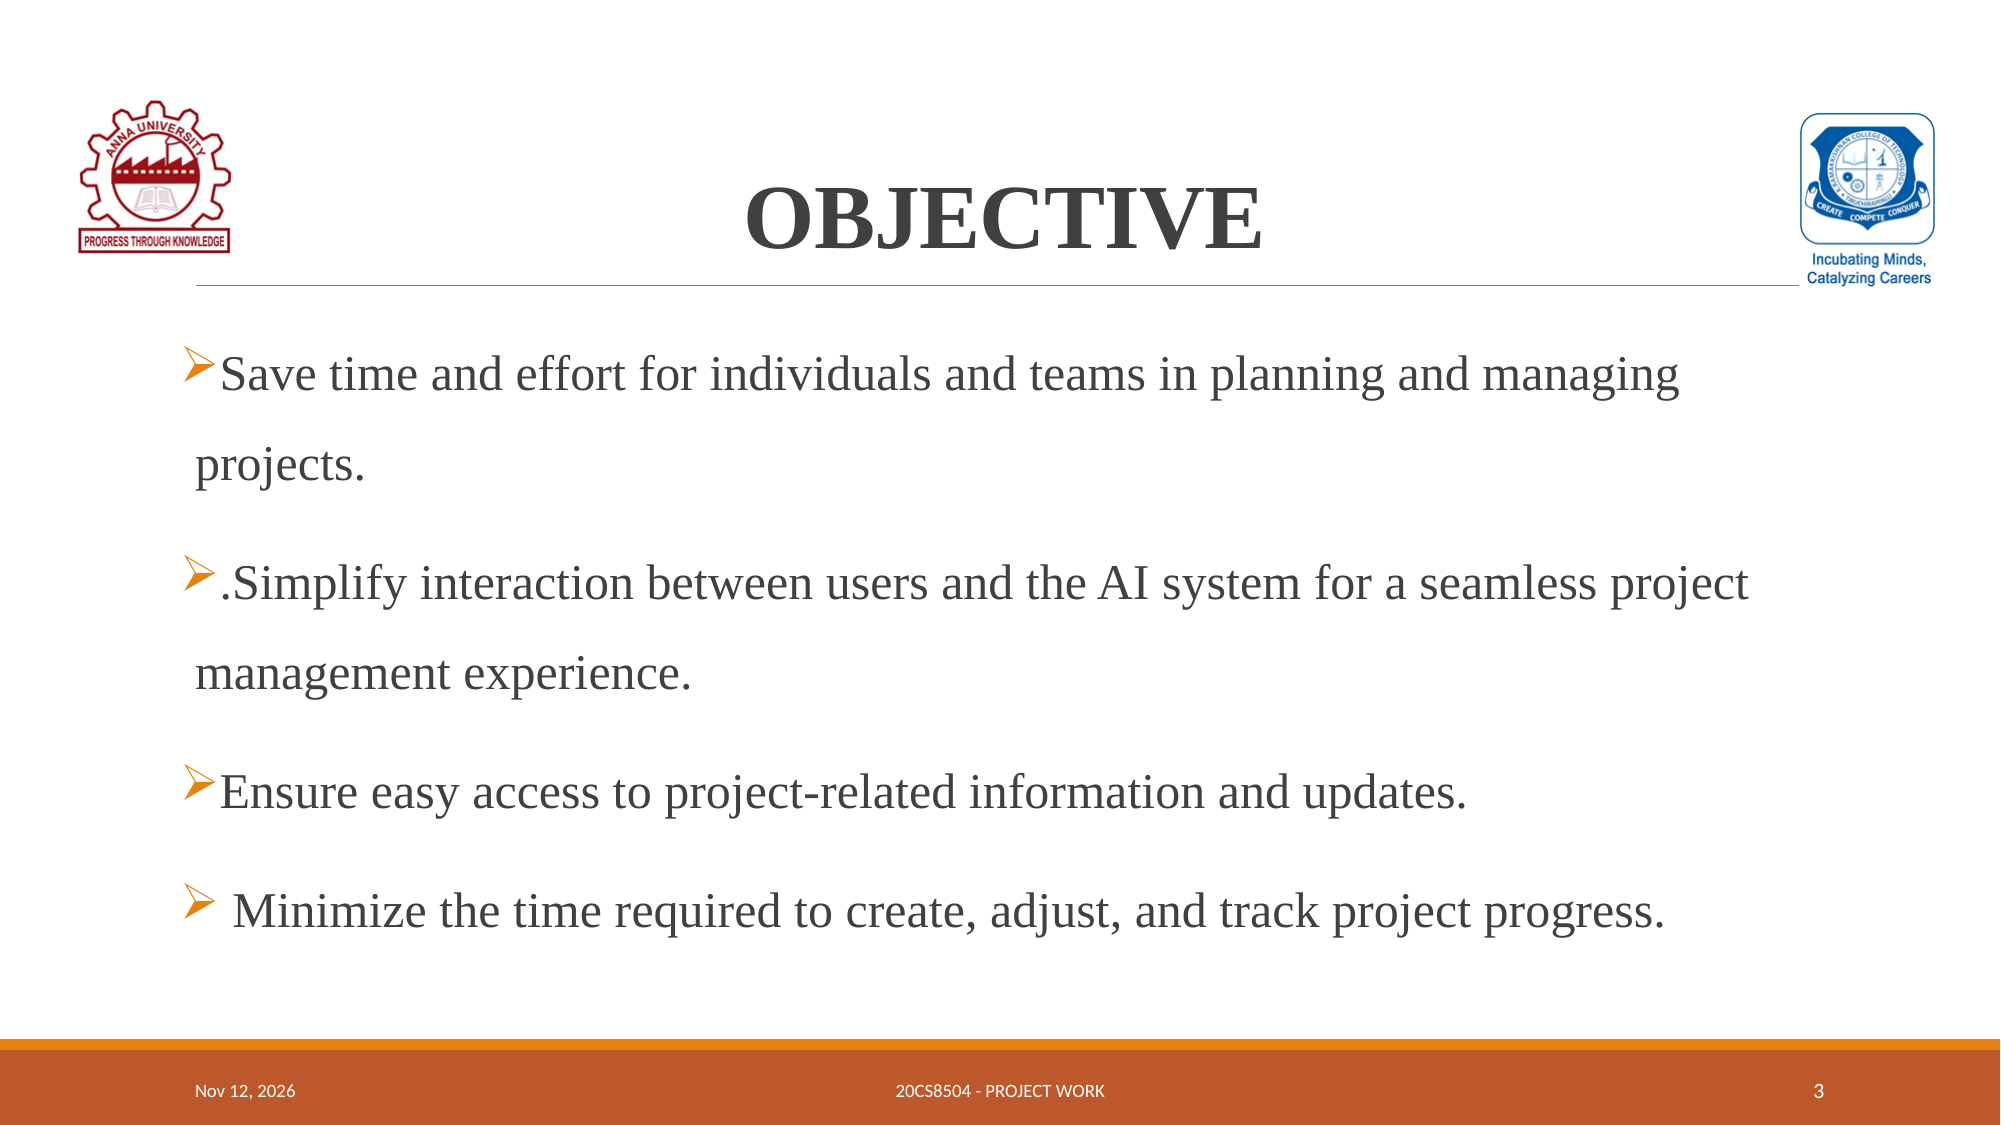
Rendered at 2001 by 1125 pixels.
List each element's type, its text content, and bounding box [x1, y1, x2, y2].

footer 20CS8504 - PROJECT WORK [604, 1059, 1396, 1120]
slide_number 4-Jun-25 [180, 1059, 586, 1120]
list Save time and effort for individuals and teams in planning and managing projects. .Simplify interaction between users and the AI system for a seamless project management experience. Ensure easy access to project-related information and updates. Minimize the time required to create, adjust, and track project progress. [180, 302, 1830, 963]
title OBJECTIVE [180, 47, 1830, 275]
picture [1799, 111, 1937, 290]
slide_number 3 [1624, 1059, 1840, 1120]
picture [73, 96, 235, 255]
